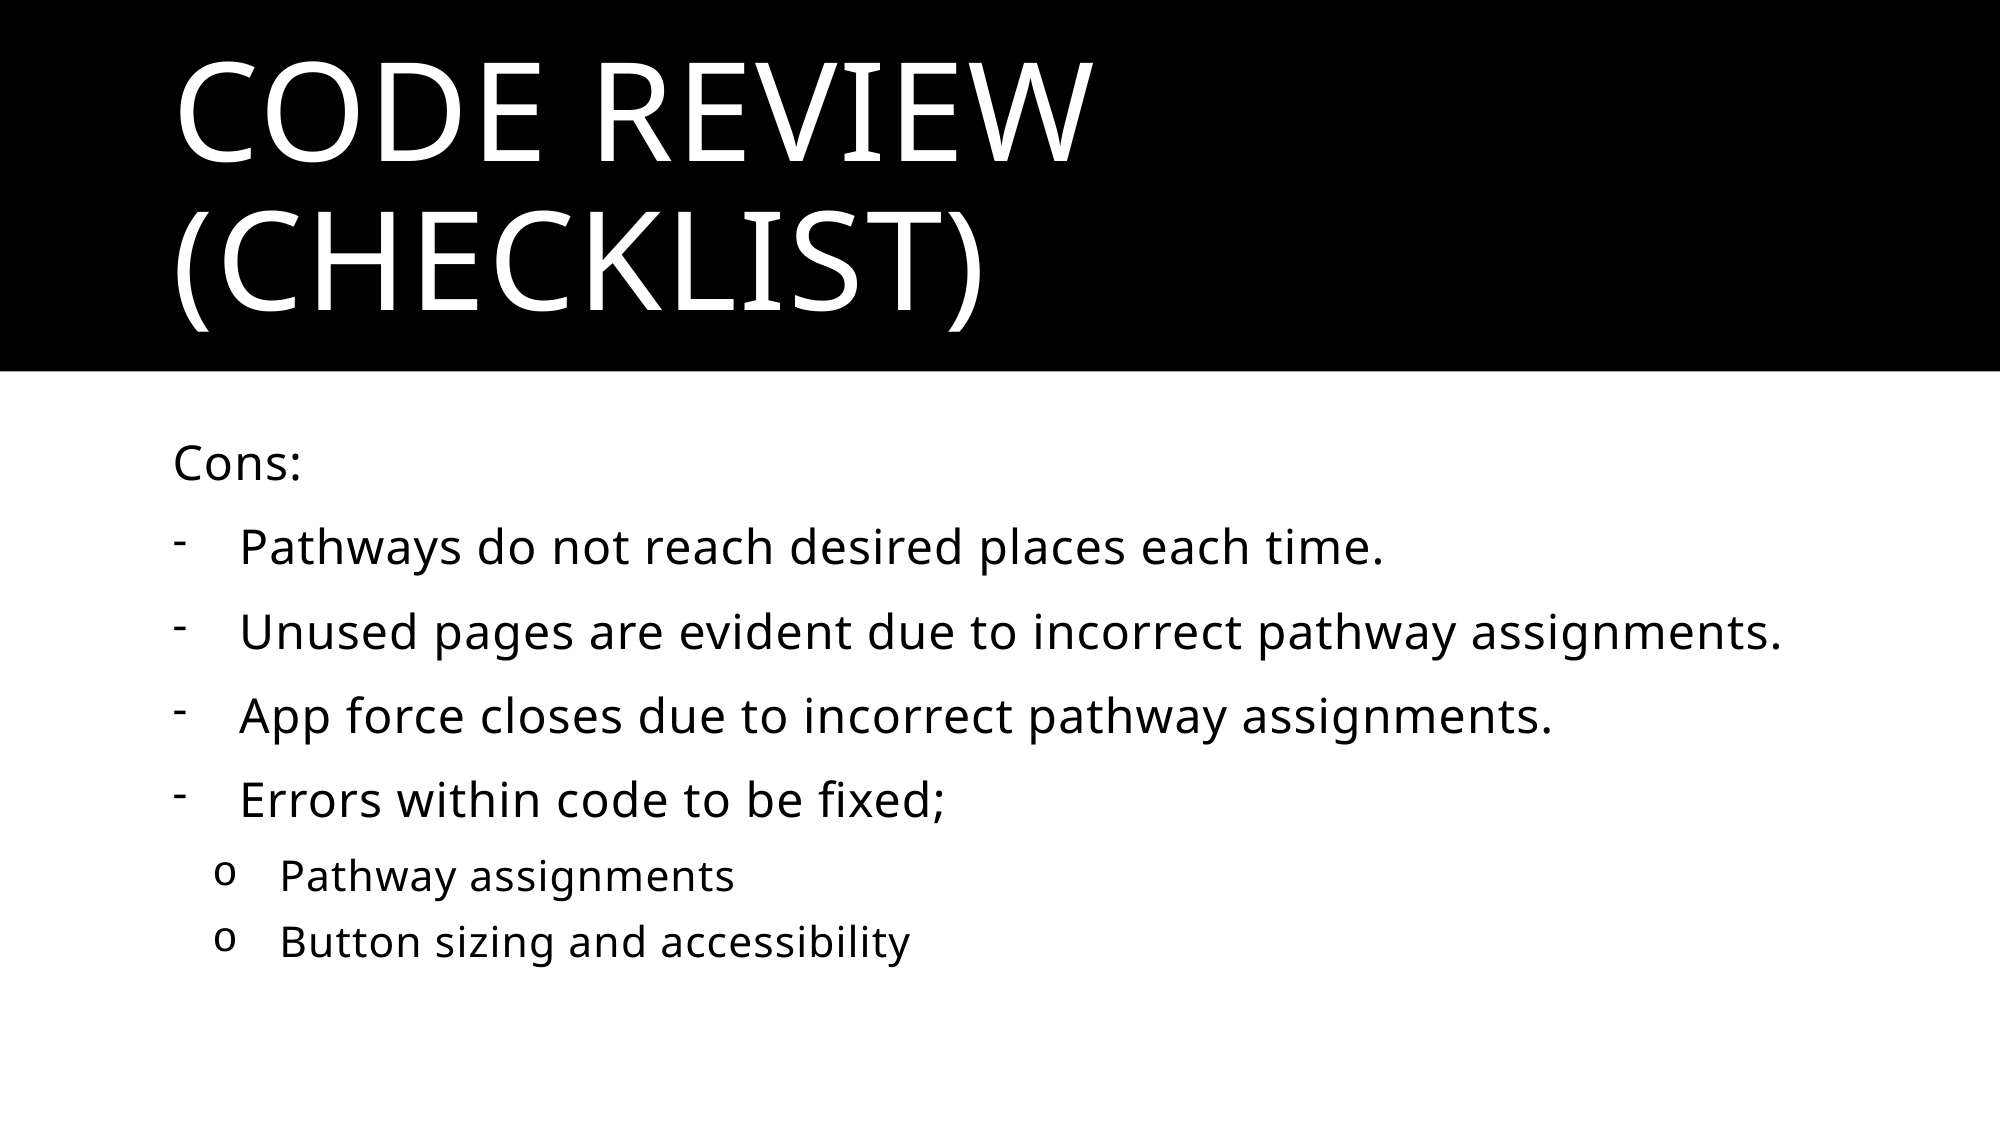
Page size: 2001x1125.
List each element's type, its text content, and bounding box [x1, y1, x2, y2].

list Cons: Pathways do not reach desired places each time. Unused pages are evident due to incorrect pathway assignments. App force closes due to incorrect pathway assignments. Errors within code to be fixed; Pathway assignments Button sizing and accessibility [157, 424, 1842, 1014]
title Code Review (checklist) [157, 52, 1842, 332]
